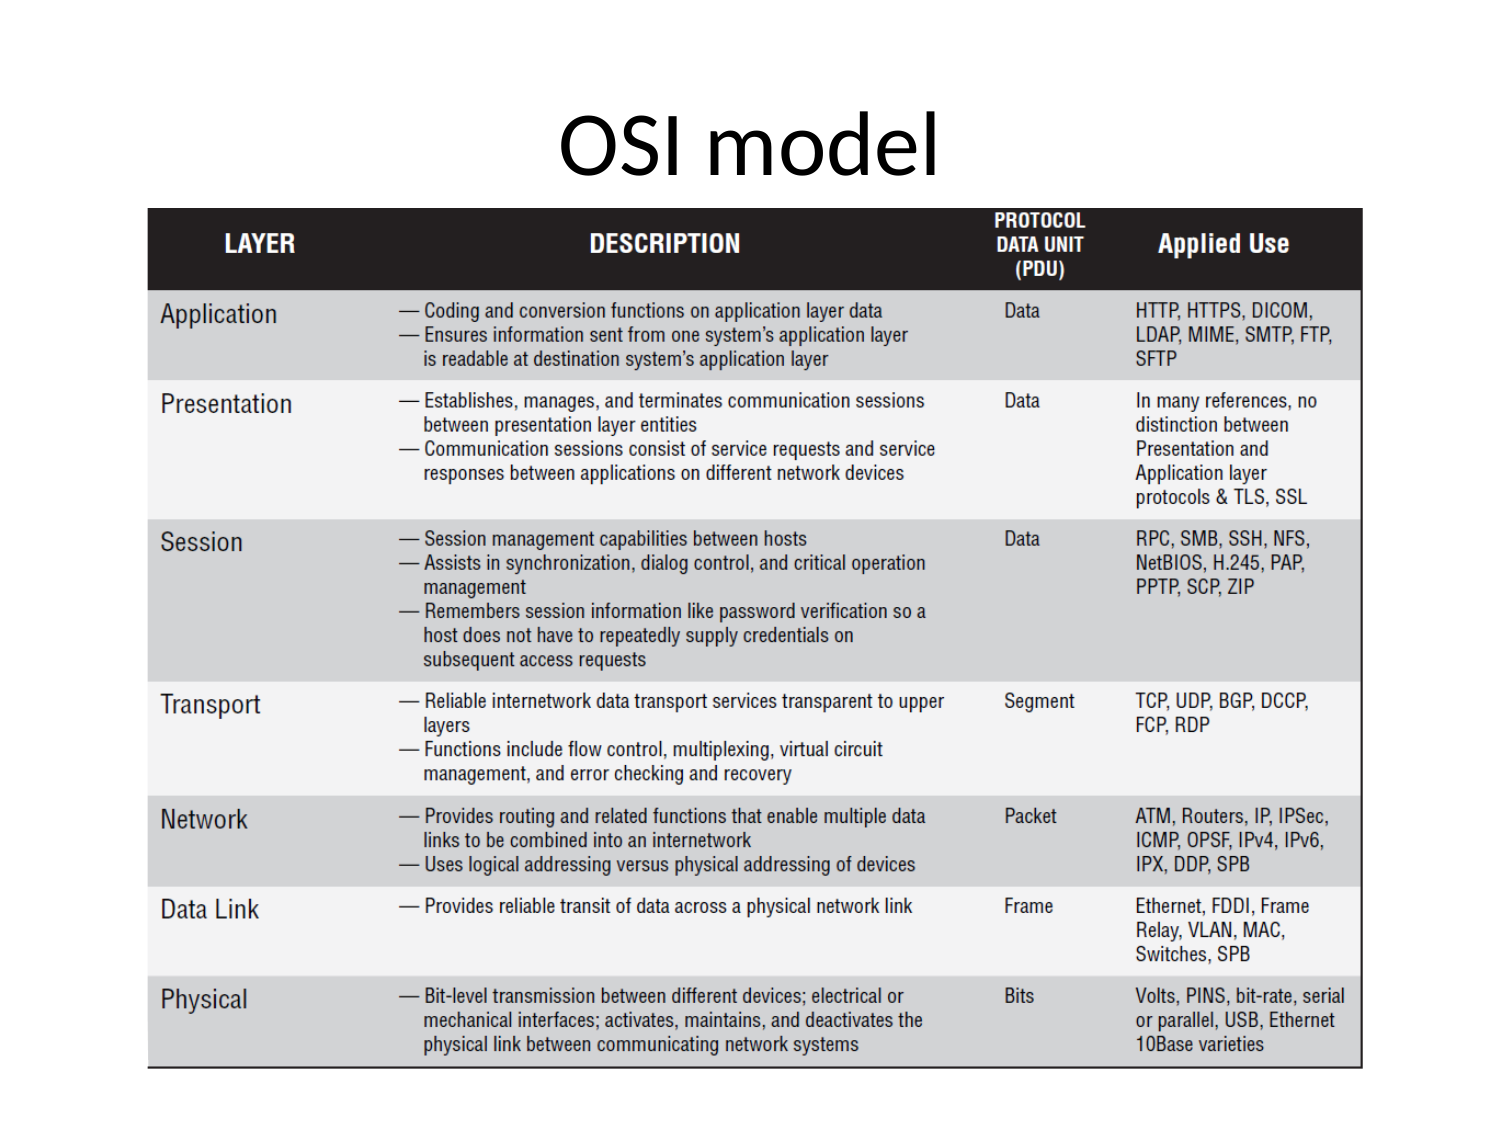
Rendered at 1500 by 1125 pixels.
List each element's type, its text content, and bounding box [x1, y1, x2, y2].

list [147, 207, 1365, 1071]
title OSI model [75, 45, 1425, 233]
